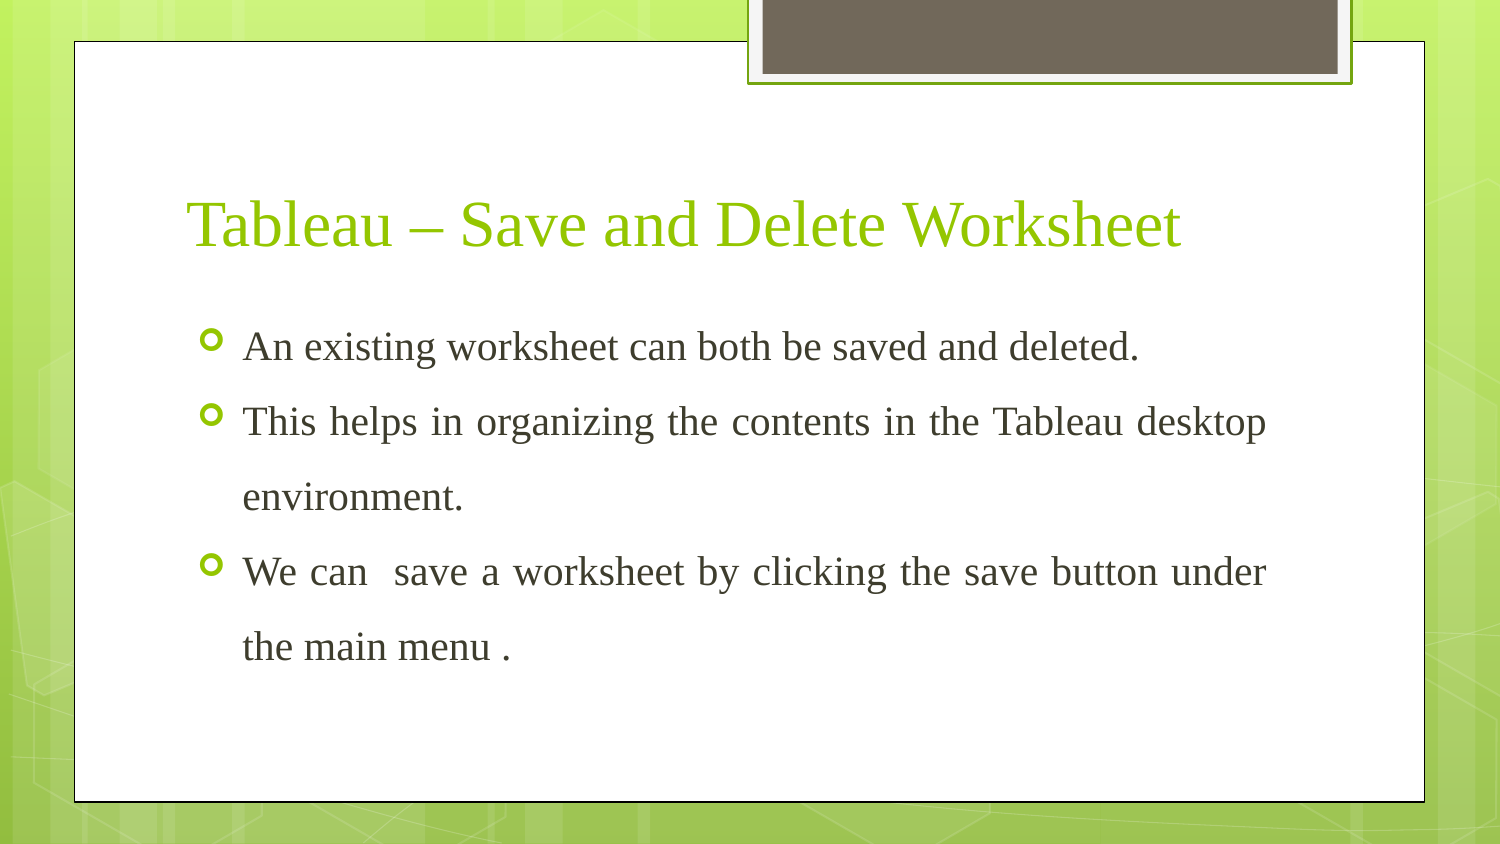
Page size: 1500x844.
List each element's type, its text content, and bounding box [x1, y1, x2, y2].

title Tableau – Save and Delete Worksheet [171, 126, 1324, 267]
list An existing worksheet can both be saved and deleted. This helps in organizing the contents in the Tableau desktop environment. We can save a worksheet by clicking the save button under the main menu . [171, 285, 1283, 718]
